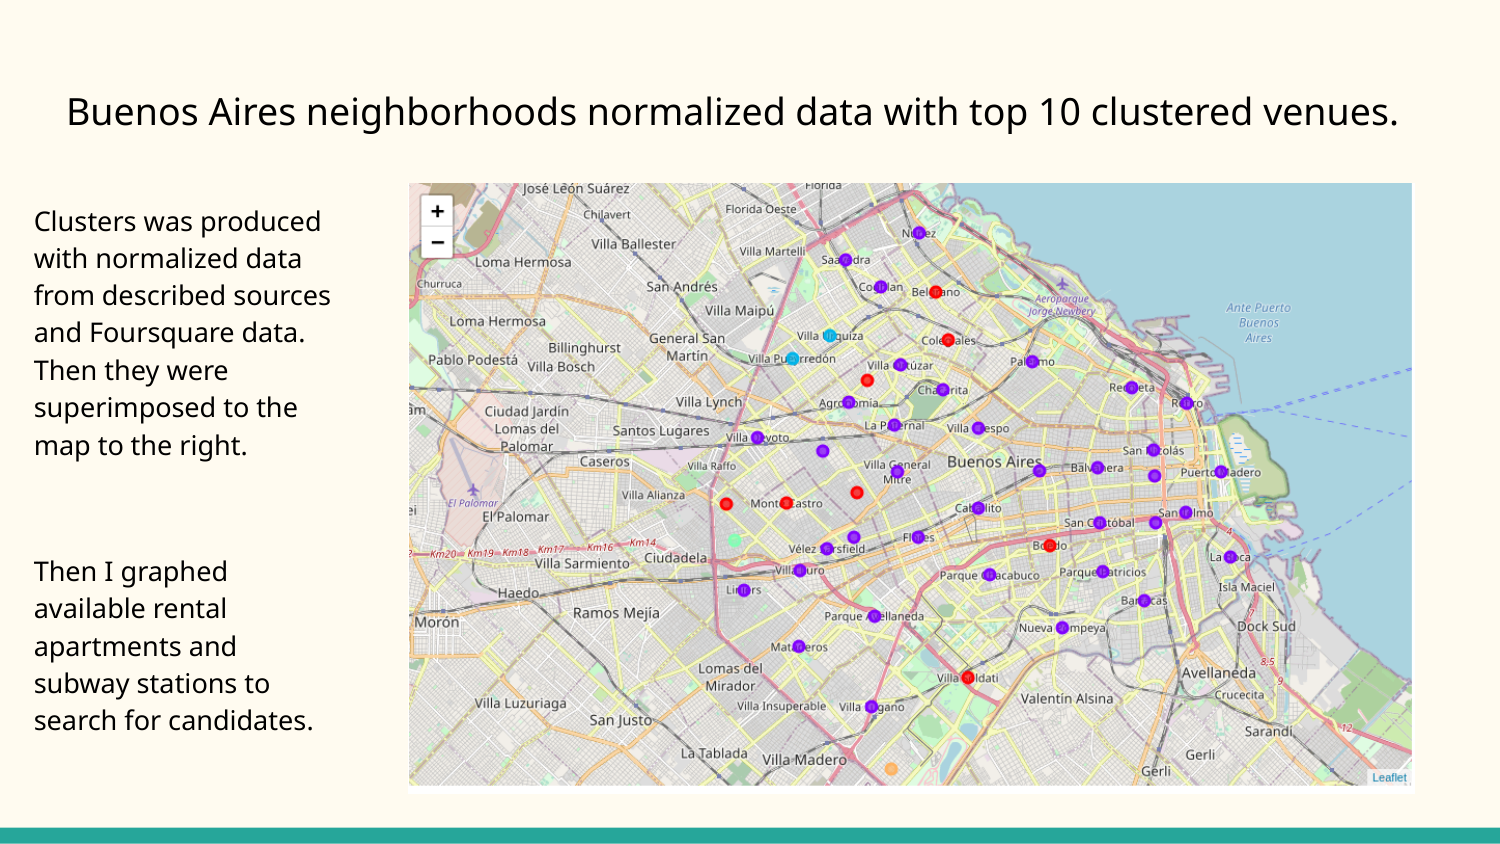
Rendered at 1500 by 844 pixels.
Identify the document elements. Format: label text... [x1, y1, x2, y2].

title Buenos Aires neighborhoods normalized data with top 10 clustered venues. [51, 72, 1449, 174]
list Clusters was produced with normalized data from described sources and Foursquare data. Then they were superimposed to the map to the right. Then I graphed available rental apartments and subway stations to search for candidates. [18, 184, 377, 794]
picture [408, 183, 1415, 794]
